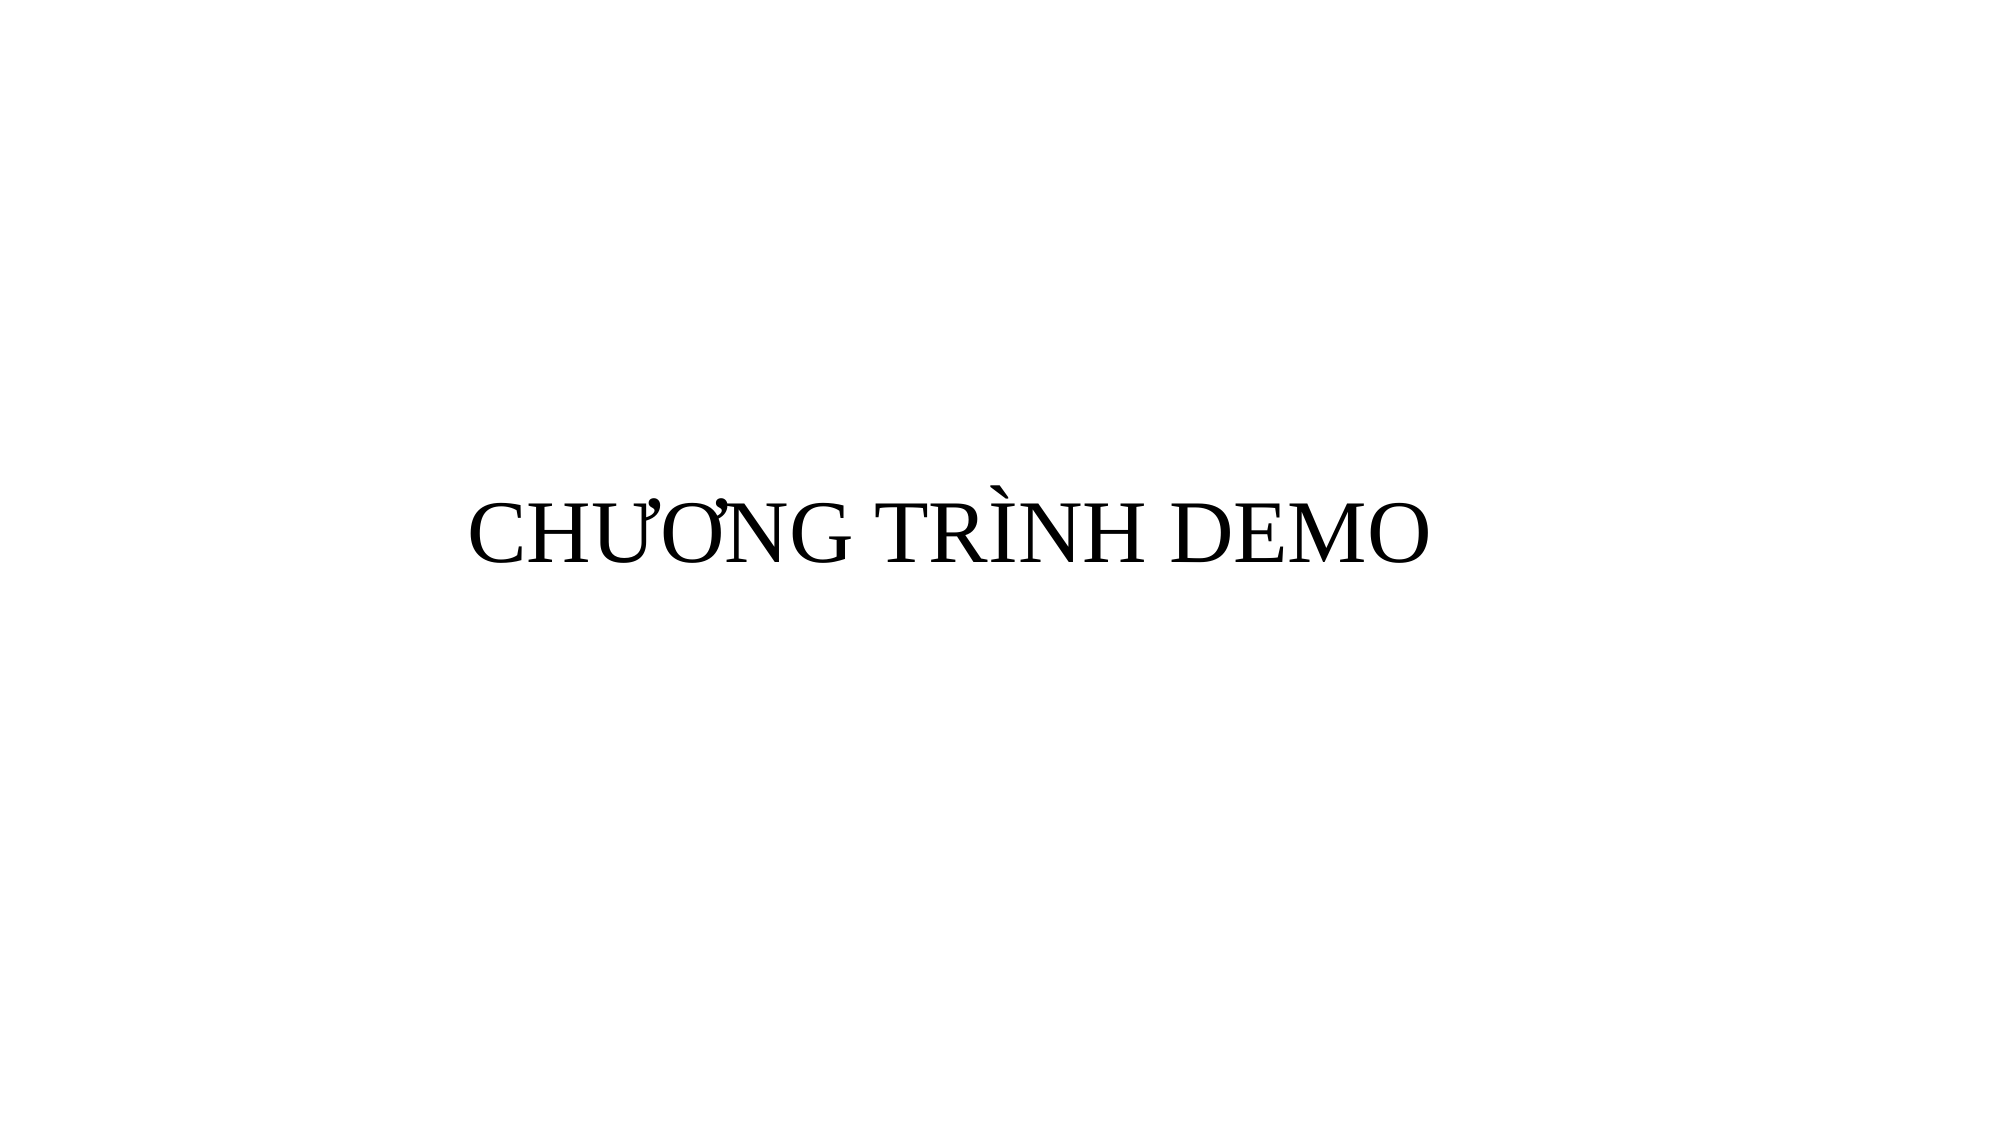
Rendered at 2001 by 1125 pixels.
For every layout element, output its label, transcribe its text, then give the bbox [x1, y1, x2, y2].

title CHƯƠNG TRÌNH DEMO [87, 361, 1813, 751]
